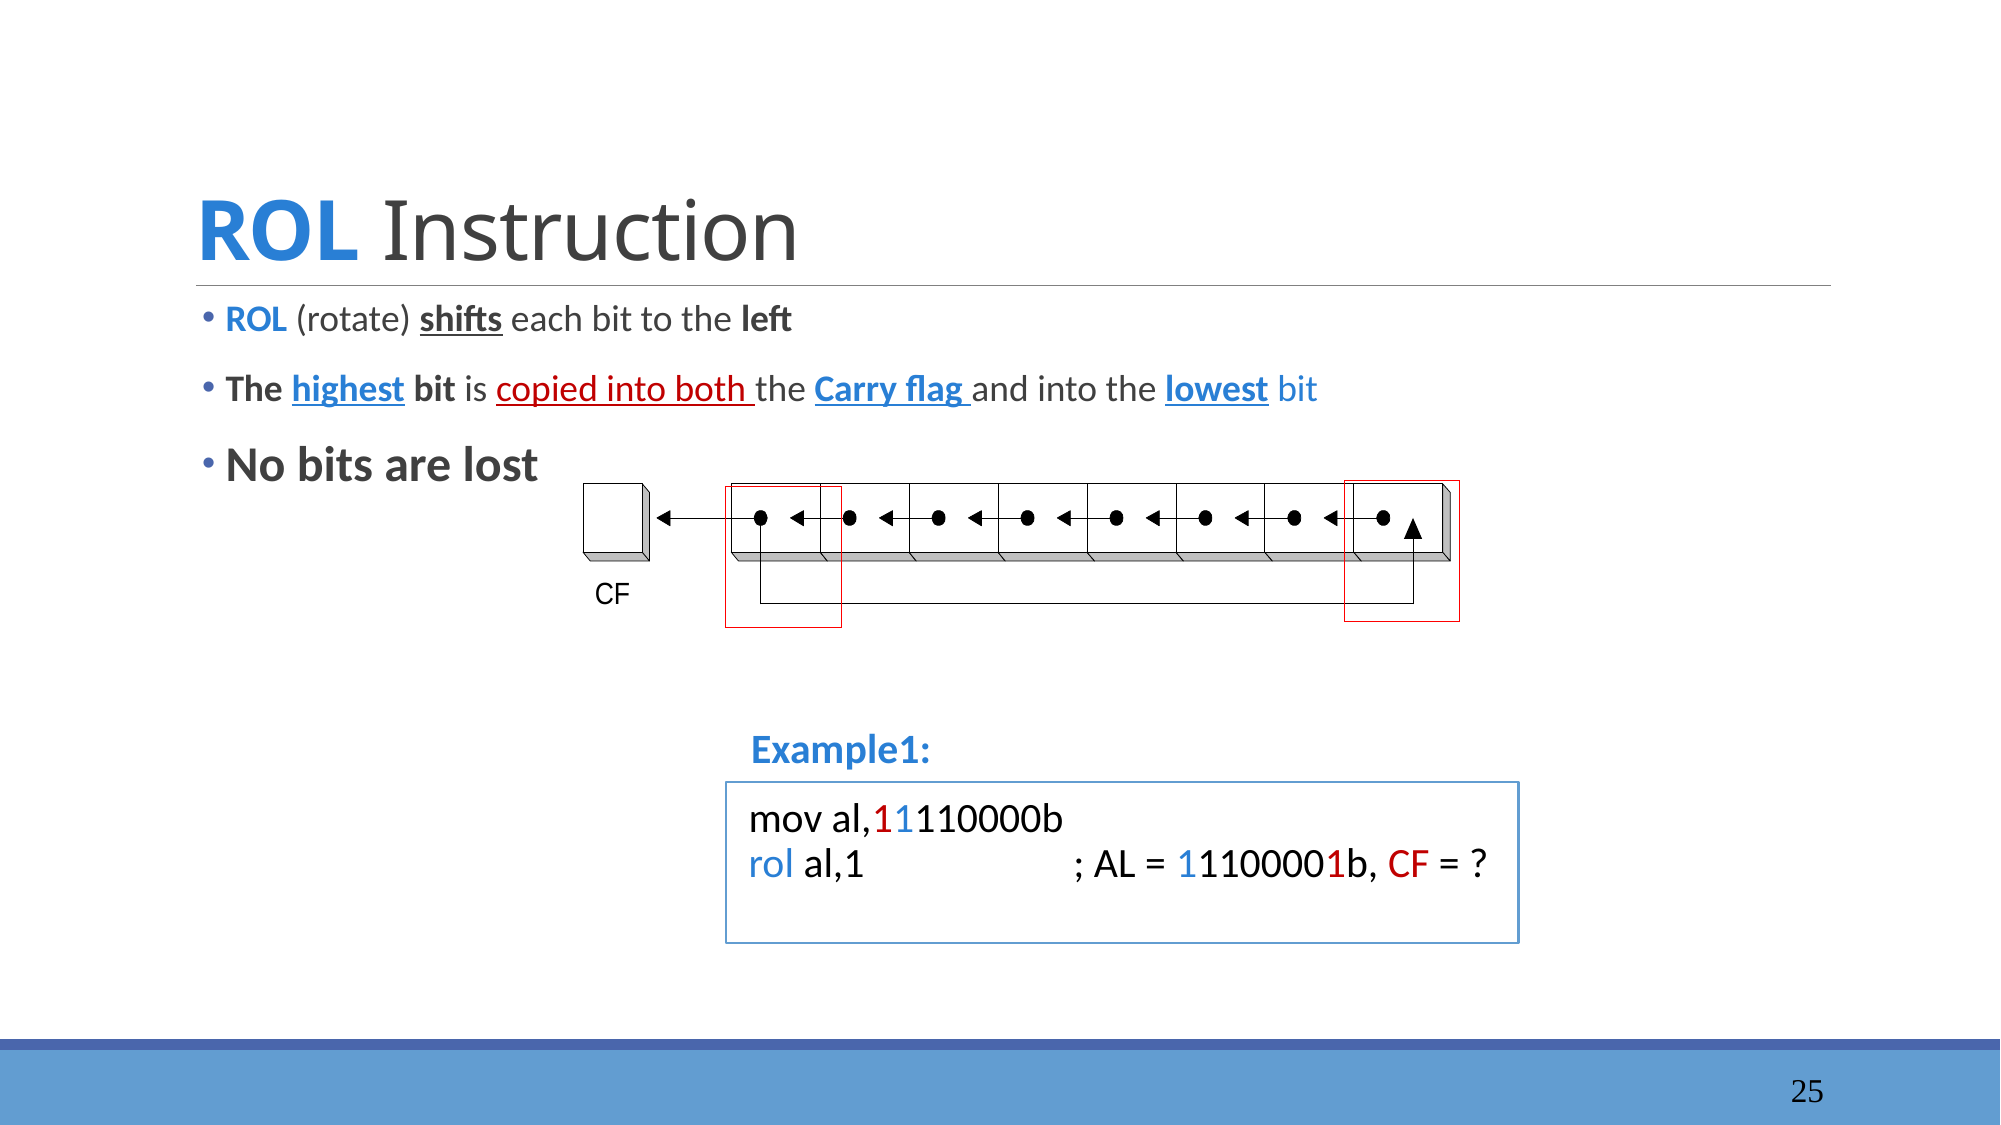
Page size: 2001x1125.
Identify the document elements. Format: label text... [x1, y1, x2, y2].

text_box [565, 478, 1484, 642]
slide_number 26 [1624, 1059, 1840, 1120]
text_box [725, 713, 1520, 944]
list ROL (rotate) shifts each bit to the left The highest bit is copied into both the Carry flag and into the lowest bit No bits are lost [202, 291, 1738, 567]
title ROL Instruction [180, 47, 1830, 285]
